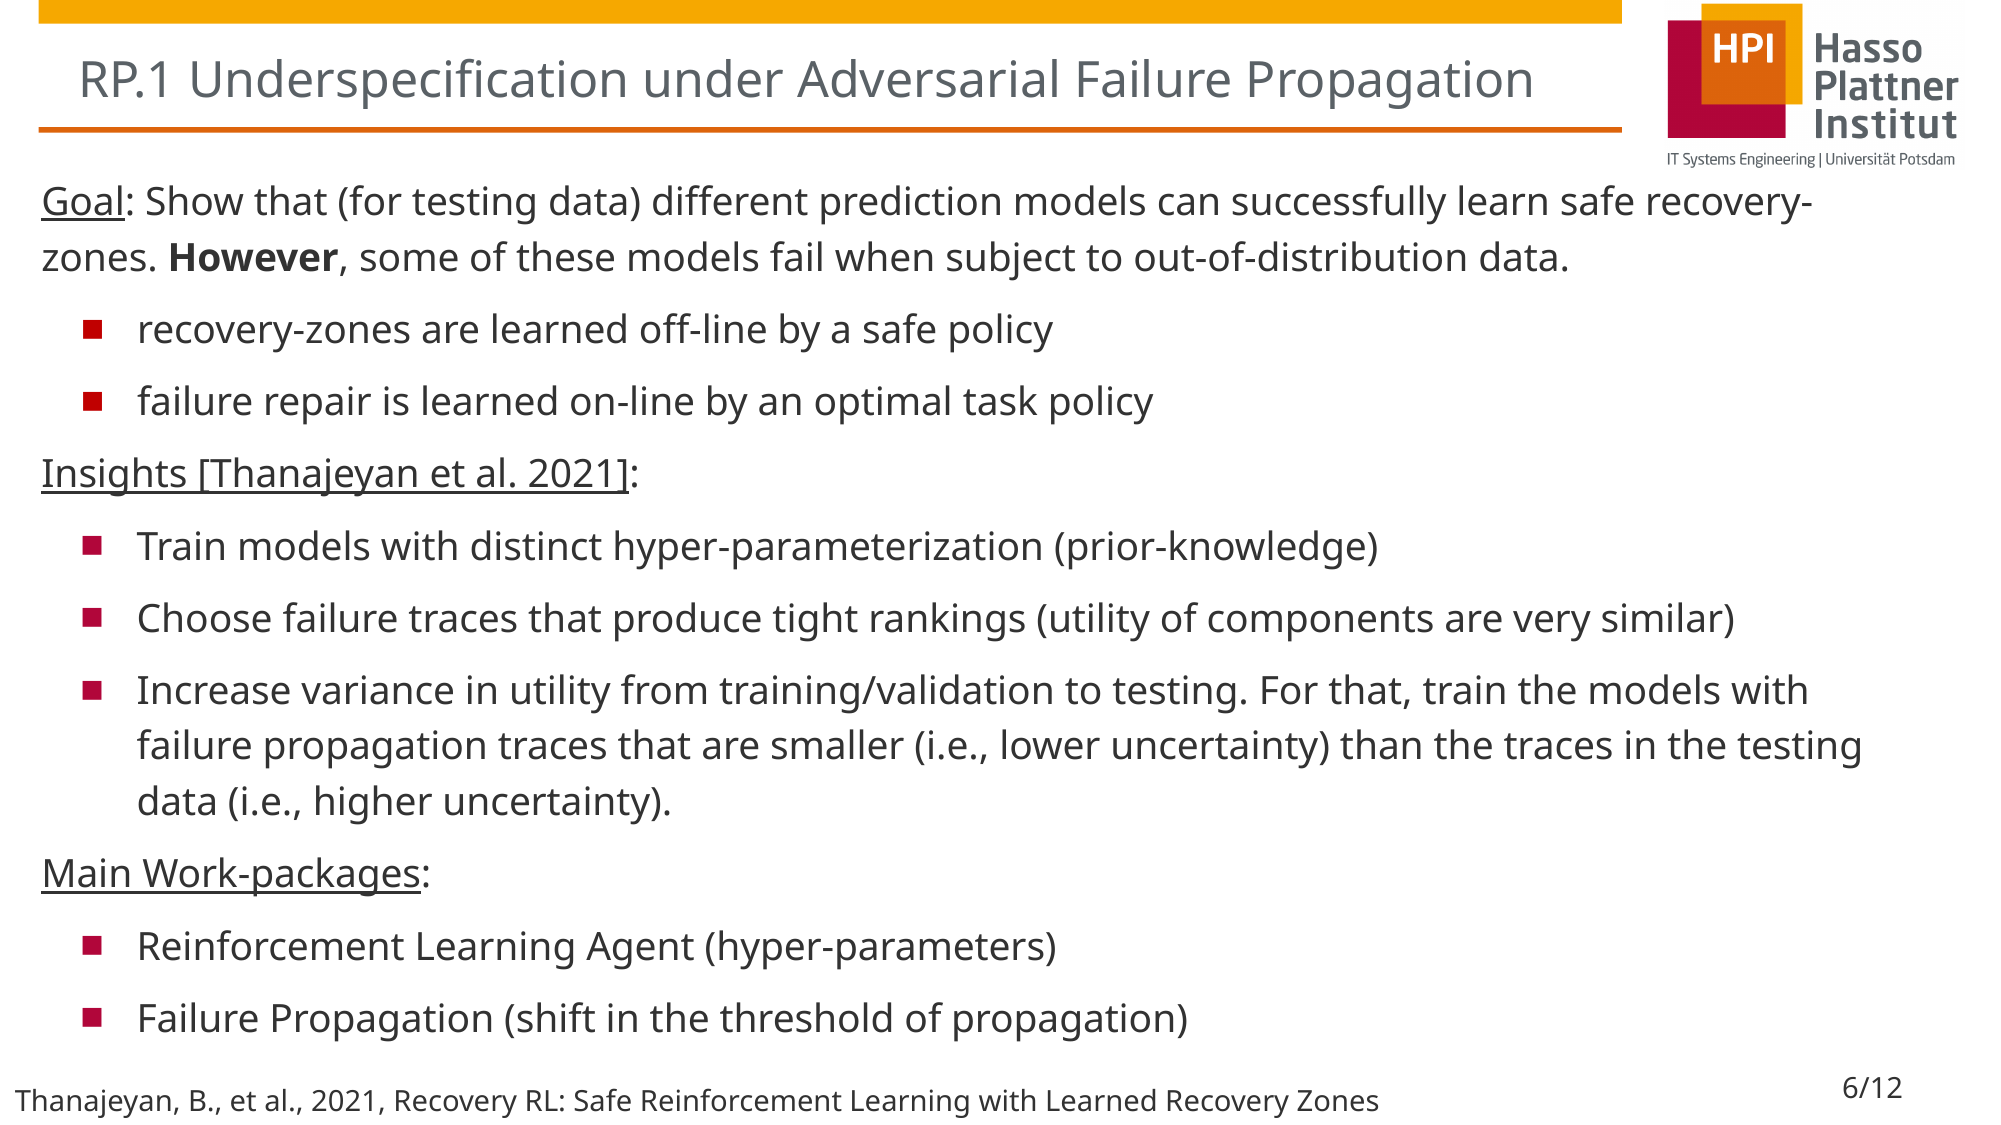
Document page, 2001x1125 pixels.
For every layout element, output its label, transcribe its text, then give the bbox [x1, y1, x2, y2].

text_box Thanajeyan, B., et al., 2021, Recovery RL: Safe Reinforcement Learning with Learned Recovery Zones [0, 1074, 1940, 1125]
picture [1664, 0, 1965, 170]
title RP.1 Underspecification under Adversarial Failure Propagation [78, 23, 1659, 109]
